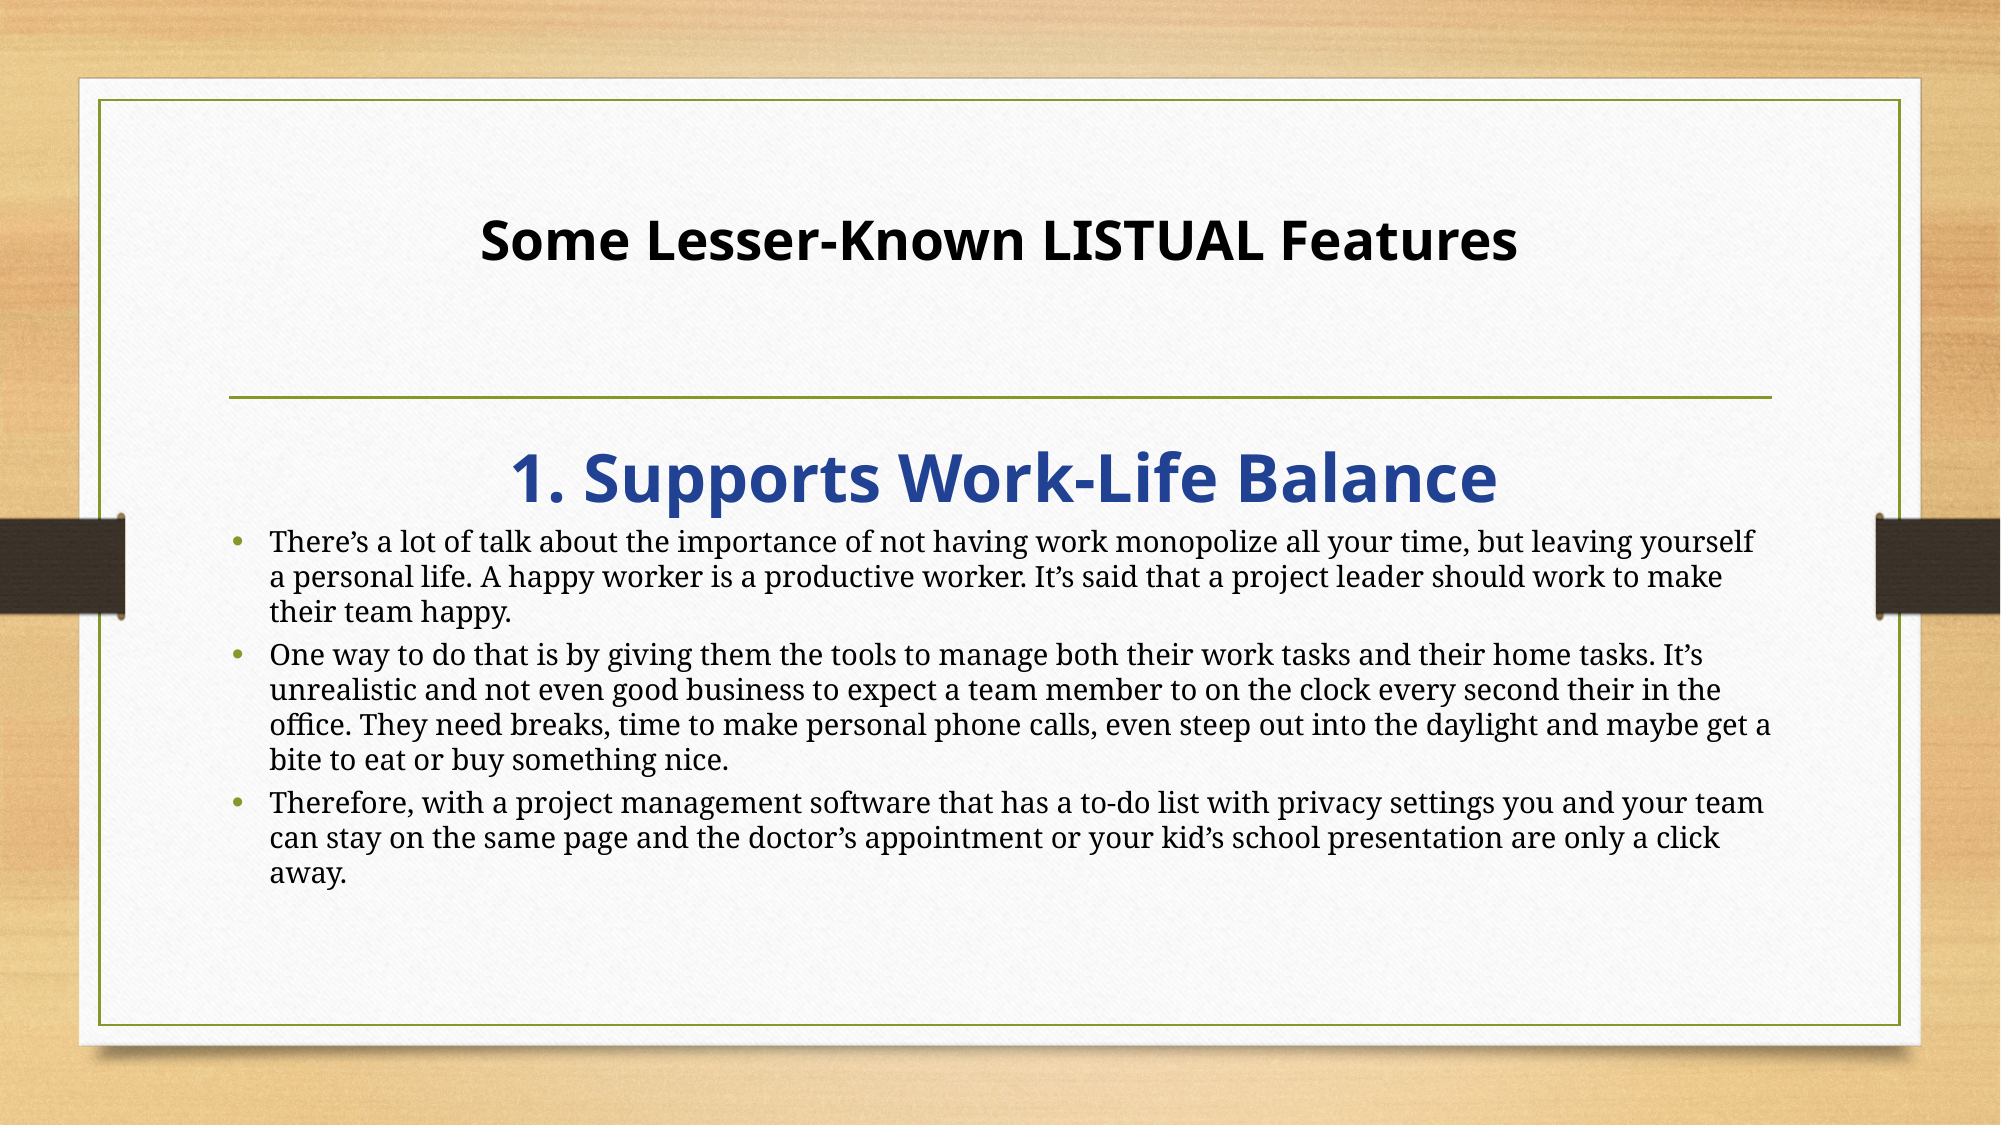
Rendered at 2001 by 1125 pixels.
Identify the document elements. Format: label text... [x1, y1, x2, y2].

picture [0, 0, 2001, 1125]
list 1. Supports Work-Life Balance There’s a lot of talk about the importance of not having work monopolize all your time, but leaving yourself a personal life. A happy worker is a productive worker. It’s said that a project leader should work to make their team happy. One way to do that is by giving them the tools to manage both their work tasks and their home tasks. It’s unrealistic and not even good business to expect a team member to on the clock every second their in the office. They need breaks, time to make personal phone calls, even steep out into the daylight and maybe get a bite to eat or buy something nice. Therefore, with a project management software that has a to-do list with privacy settings you and your team can stay on the same page and the doctor’s appointment or your kid’s school presentation are only a click away. [216, 428, 1792, 973]
title Some Lesser-Known LISTUAL Features [212, 131, 1788, 345]
